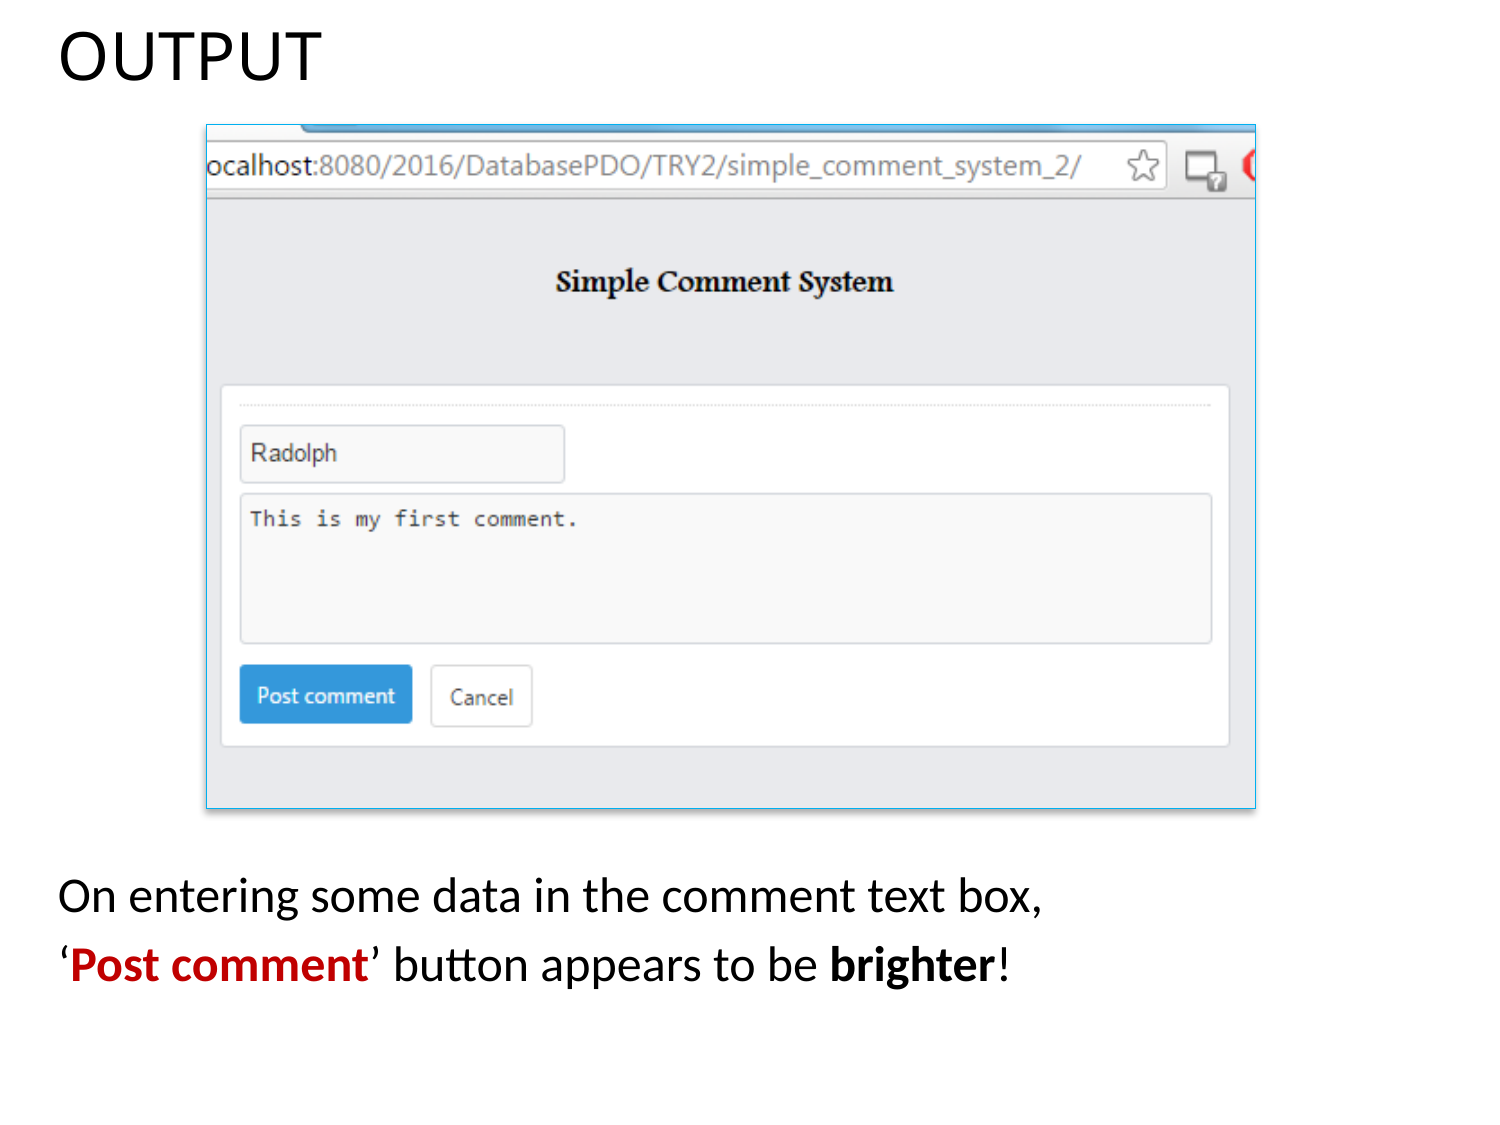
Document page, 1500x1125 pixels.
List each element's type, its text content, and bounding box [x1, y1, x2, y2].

list OUTPUT On entering some data in the comment text box, ‘Post comment’ button appears to be brighter! [42, 15, 1500, 1125]
picture [208, 126, 1254, 807]
